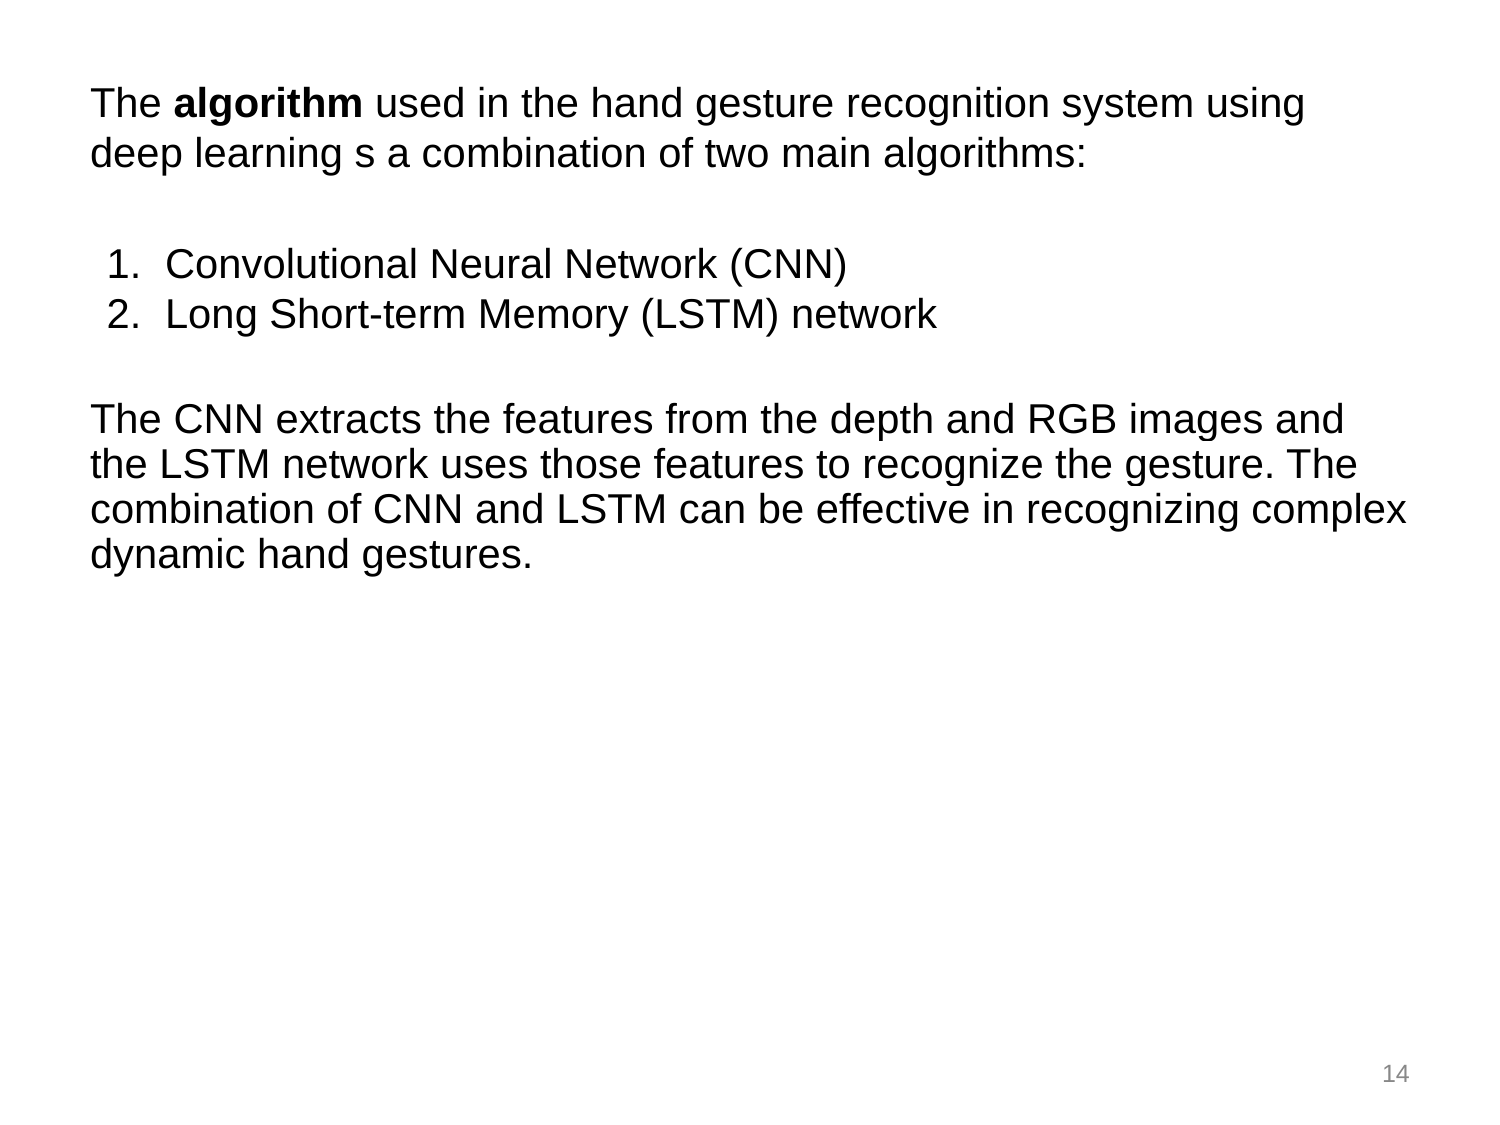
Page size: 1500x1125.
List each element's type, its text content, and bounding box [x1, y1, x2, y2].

slide_number 14 [1074, 1042, 1425, 1103]
list The algorithm used in the hand gesture recognition system using deep learning s a combination of two main algorithms: Convolutional Neural Network (CNN) Long Short-term Memory (LSTM) network The CNN extracts the features from the depth and RGB images and the LSTM network uses those features to recognize the gesture. The combination of CNN and LSTM can be effective in recognizing complex dynamic hand gestures. [75, 68, 1425, 1005]
